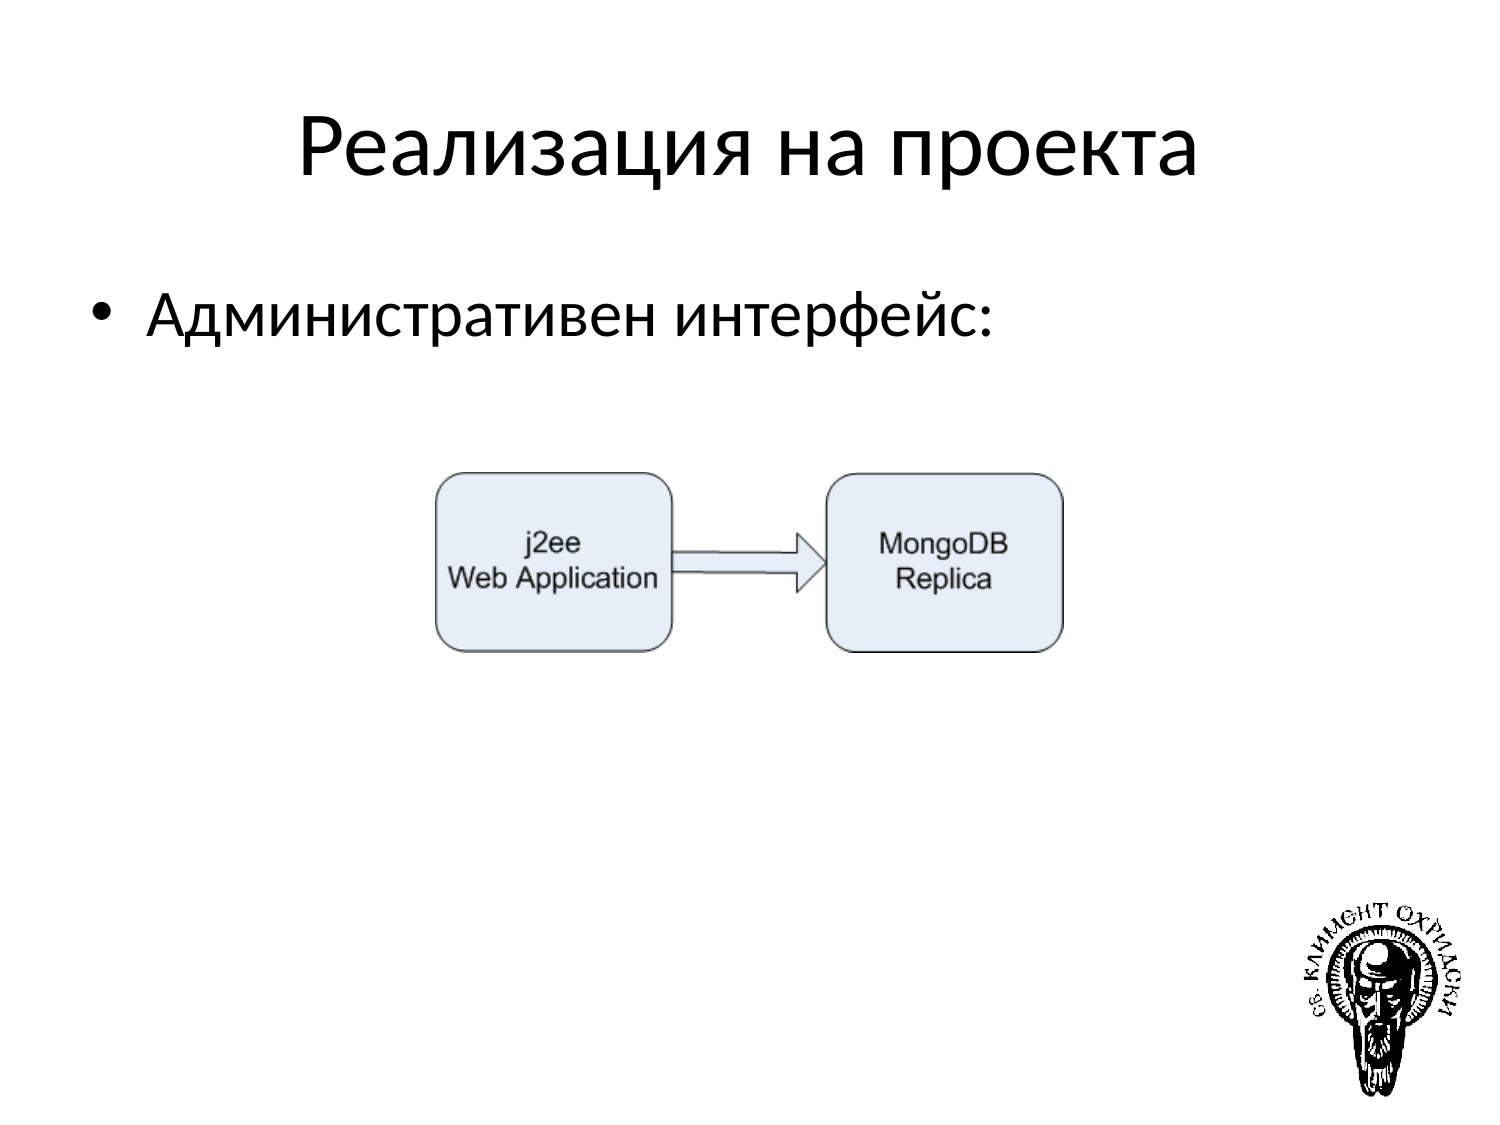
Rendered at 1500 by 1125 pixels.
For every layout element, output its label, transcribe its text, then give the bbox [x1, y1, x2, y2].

picture [435, 472, 1065, 653]
list Административен интерфейс: [75, 262, 1425, 1005]
picture [1291, 899, 1475, 1100]
title Реализация на проекта [75, 45, 1425, 233]
